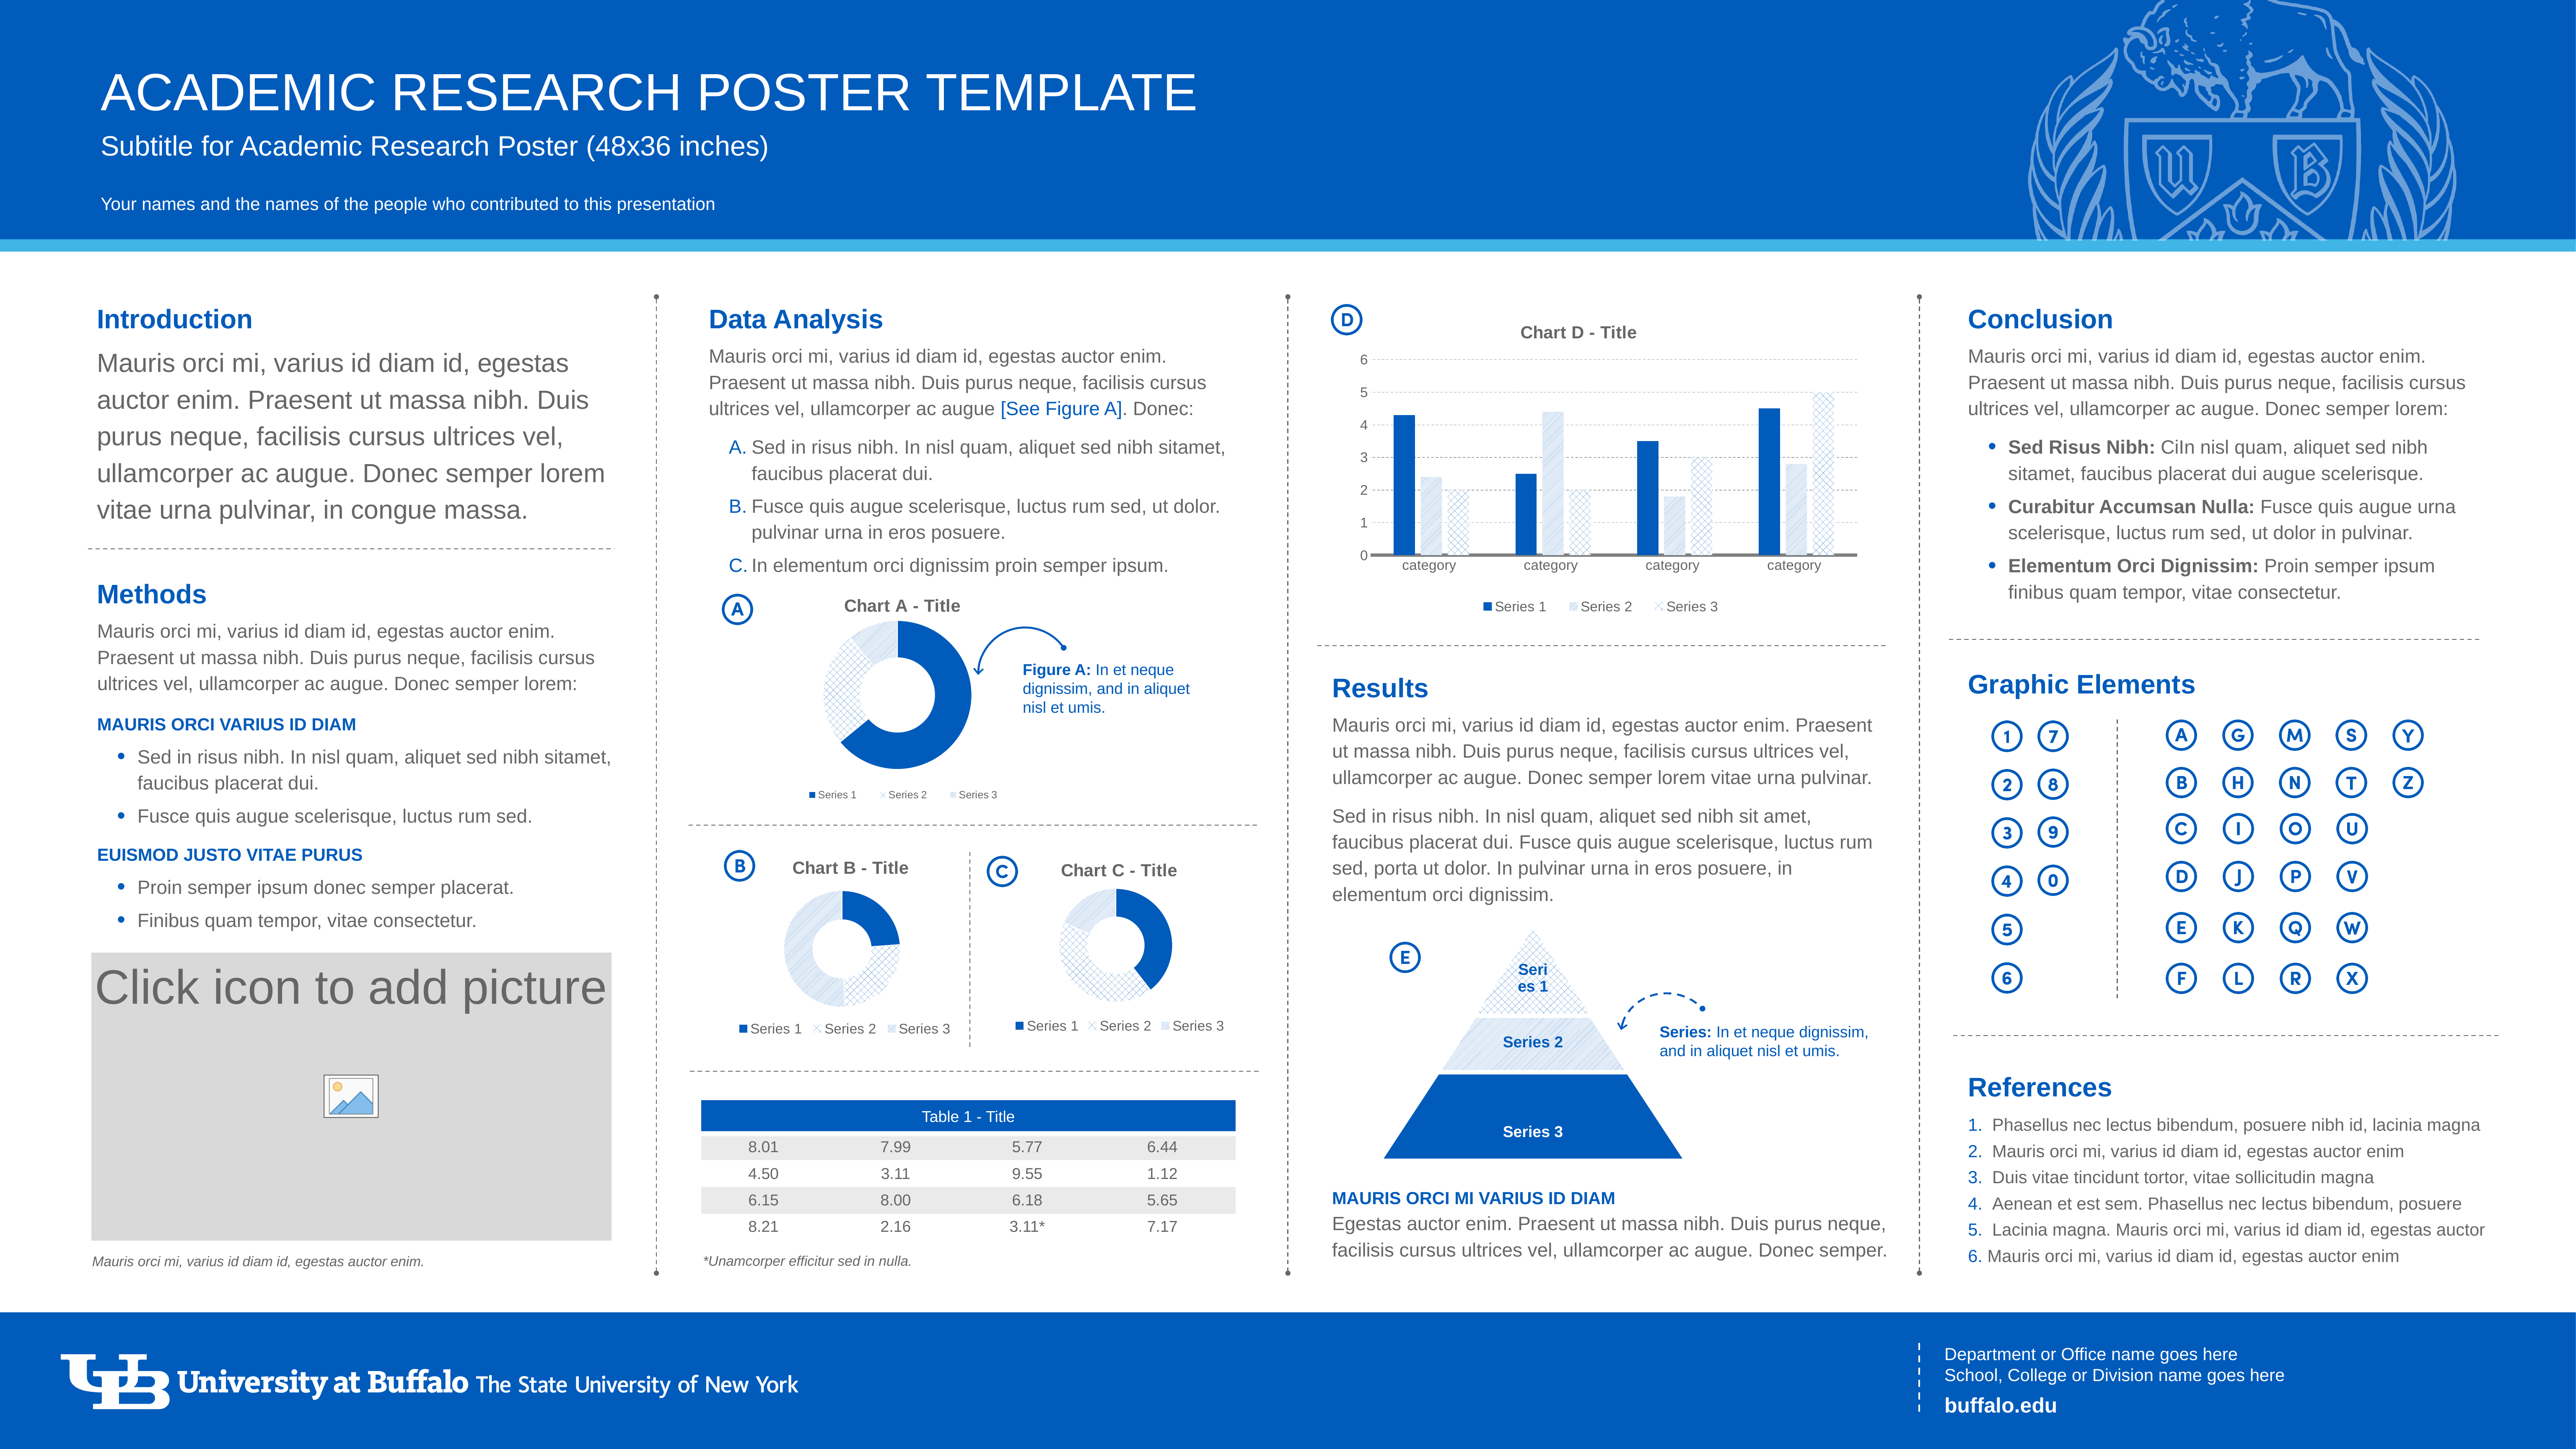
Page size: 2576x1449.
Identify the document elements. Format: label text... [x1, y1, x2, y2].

chart [1009, 836, 1229, 1054]
picture [2223, 912, 2254, 943]
table_cell 2.16 [826, 1214, 965, 1239]
picture [2280, 813, 2311, 844]
picture [2223, 963, 2254, 994]
picture [91, 953, 612, 1241]
picture [2222, 719, 2254, 751]
table_cell 6.15 [701, 1187, 826, 1214]
table_cell 7.99 [826, 1136, 965, 1160]
text_box Methods Mauris orci mi, varius id diam id, egestas auctor enim. Praesent ut massa nibh. Duis purus neque, facilisis cursus ultrices vel, ullamcorper ac augue. Donec semper lorem: MAURIS ORCI VARIUS ID DIAM Sed in risus nibh. In nisl quam, aliquet sed nibh sitamet, faucibus placerat dui. Fusce quis augue scelerisque, luctus rum sed. EUISMOD JUSTO VITAE PURUS Proin semper ipsum donec semper placerat. Finibus quam tempor, vitae consectetur. [91, 580, 619, 934]
picture [2222, 767, 2254, 798]
table_cell 7.17 [1089, 1214, 1236, 1239]
picture [2166, 719, 2197, 751]
picture [2223, 813, 2254, 844]
picture [721, 594, 753, 625]
picture [2279, 767, 2311, 798]
picture [2336, 813, 2368, 844]
table_cell 3.11 [826, 1160, 965, 1187]
chart [757, 578, 1046, 811]
picture [2392, 767, 2424, 798]
text_box [1046, 632, 1066, 656]
picture [2037, 720, 2069, 752]
table_cell 5.77 [965, 1136, 1089, 1160]
table_cell 8.21 [701, 1214, 826, 1239]
picture [1991, 914, 2023, 945]
picture [986, 856, 1009, 887]
text_box References Phasellus nec lectus bibendum, posuere nibh id, lacinia magna Mauris orci mi, varius id diam id, egestas auctor enim Duis vitae tincidunt tortor, vitae sollicitudin magna Aenean et est sem. Phasellus nec lectus bibendum, posuere Lacinia magna. Mauris orci mi, varius id diam id, egestas auctor Mauris orci mi, varius id diam id, egestas auctor enim [1962, 1077, 2511, 1269]
chart [732, 835, 959, 1053]
table_cell 8.00 [826, 1187, 965, 1214]
picture [2037, 769, 2069, 800]
text_box MAURIS ORCI MI VARIUS ID DIAM Egestas auctor enim. Praesent ut massa nibh. Duis purus neque, facilisis cursus ultrices vel, ullamcorper ac augue. Donec semper. [1326, 1179, 1897, 1264]
picture [2336, 861, 2368, 892]
picture [2335, 719, 2367, 751]
picture [2335, 767, 2367, 798]
table_cell 4.50 [701, 1160, 826, 1187]
picture [2166, 813, 2197, 844]
text_box Conclusion Mauris orci mi, varius id diam id, egestas auctor enim. Praesent ut massa nibh. Duis purus neque, facilisis cursus ultrices vel, ullamcorper ac augue. Donec semper lorem: Sed Risus Nibh: CiIn nisl quam, aliquet sed nibh sitamet, faucibus placerat dui augue scelerisque. Curabitur Accumsan Nulla: Fusce quis augue urna scelerisque, luctus rum sed, ut dolor in pulvinar. Elementum Orci Dignissim: Proin semper ipsum finibus quam tempor, vitae consectetur. [1962, 305, 2490, 606]
text_box Introduction Mauris orci mi, varius id diam id, egestas auctor enim. Praesent ut massa nibh. Duis purus neque, facilisis cursus ultrices vel, ullamcorper ac augue. Donec semper lorem vitae urna pulvinar, in congue massa. [91, 305, 622, 527]
picture [1991, 865, 2023, 897]
table_cell 9.55 [965, 1160, 1089, 1187]
text_box Department or Office name goes here School, College or Division name goes here buffalo.edu [1938, 1340, 2369, 1421]
picture [2166, 767, 2197, 798]
text_box Data Analysis Mauris orci mi, varius id diam id, egestas auctor enim. Praesent ut massa nibh. Duis purus neque, facilisis cursus ultrices vel, ullamcorper ac augue [See Figure A]. Donec: Sed in risus nibh. In nisl quam, aliquet sed nibh sitamet, faucibus placerat dui. Fusce quis augue scelerisque, luctus rum sed, ut dolor. pulvinar urna in eros posuere. In elementum orci dignissim proin semper ipsum. [702, 305, 1240, 579]
table_cell 5.65 [1089, 1187, 1236, 1214]
picture [1331, 304, 1363, 335]
text_box *Unamcorper efficitur sed in nulla. [697, 1249, 1130, 1272]
table_cell 3.11* [965, 1214, 1089, 1239]
table_header Table 1 - Title [701, 1100, 1236, 1131]
picture [2280, 861, 2311, 892]
text_box ACADEMIC RESEARCH POSTER TEMPLATE Subtitle for Academic Research Poster (48x36 inches) Your names and the names of the people who contributed to this presentation [96, 56, 1911, 216]
picture [2392, 719, 2424, 751]
picture [2279, 719, 2311, 751]
picture [2280, 912, 2311, 943]
table_cell 6.44 [1089, 1136, 1236, 1160]
picture [2166, 861, 2197, 892]
text_box Figure A: In et neque dignissim, and in aliquet nisl et umis. [1046, 656, 1212, 719]
picture [2223, 861, 2254, 892]
chart [1331, 301, 1877, 619]
picture [2336, 963, 2368, 994]
picture [2166, 963, 2197, 994]
picture [2280, 963, 2311, 994]
picture [1991, 962, 2023, 994]
text_box Series: In et neque dignissim, and in aliquet nisl et umis. [1687, 1018, 1876, 1063]
picture [2037, 816, 2069, 848]
table_cell 6.18 [965, 1187, 1089, 1214]
text_box Results Mauris orci mi, varius id diam id, egestas auctor enim. Praesent ut massa nibh. Duis purus neque, facilisis cursus ultrices vel, ullamcorper ac augue. Donec semper lorem vitae urna pulvinar. Sed in risus nibh. In nisl quam, aliquet sed nibh sit amet, faucibus placerat dui. Fusce quis augue scelerisque, luctus rum sed, porta ut dolor. In pulvinar urna in eros posuere, in elementum orci dignissim. [1326, 674, 1889, 908]
picture [1991, 720, 2023, 752]
text_box [1687, 997, 1705, 1018]
table_cell 8.01 [701, 1136, 826, 1160]
picture [2166, 912, 2197, 943]
text_box Graphic Elements [1962, 664, 2393, 702]
picture [1379, 927, 1687, 1161]
picture [724, 850, 732, 882]
picture [1991, 817, 2023, 849]
picture [2336, 912, 2368, 943]
picture [1991, 769, 2023, 800]
table_cell 1.12 [1089, 1160, 1236, 1187]
picture [2037, 865, 2069, 896]
picture [61, 1354, 798, 1409]
text_box Mauris orci mi, varius id diam id, egestas auctor enim. [86, 1249, 519, 1272]
